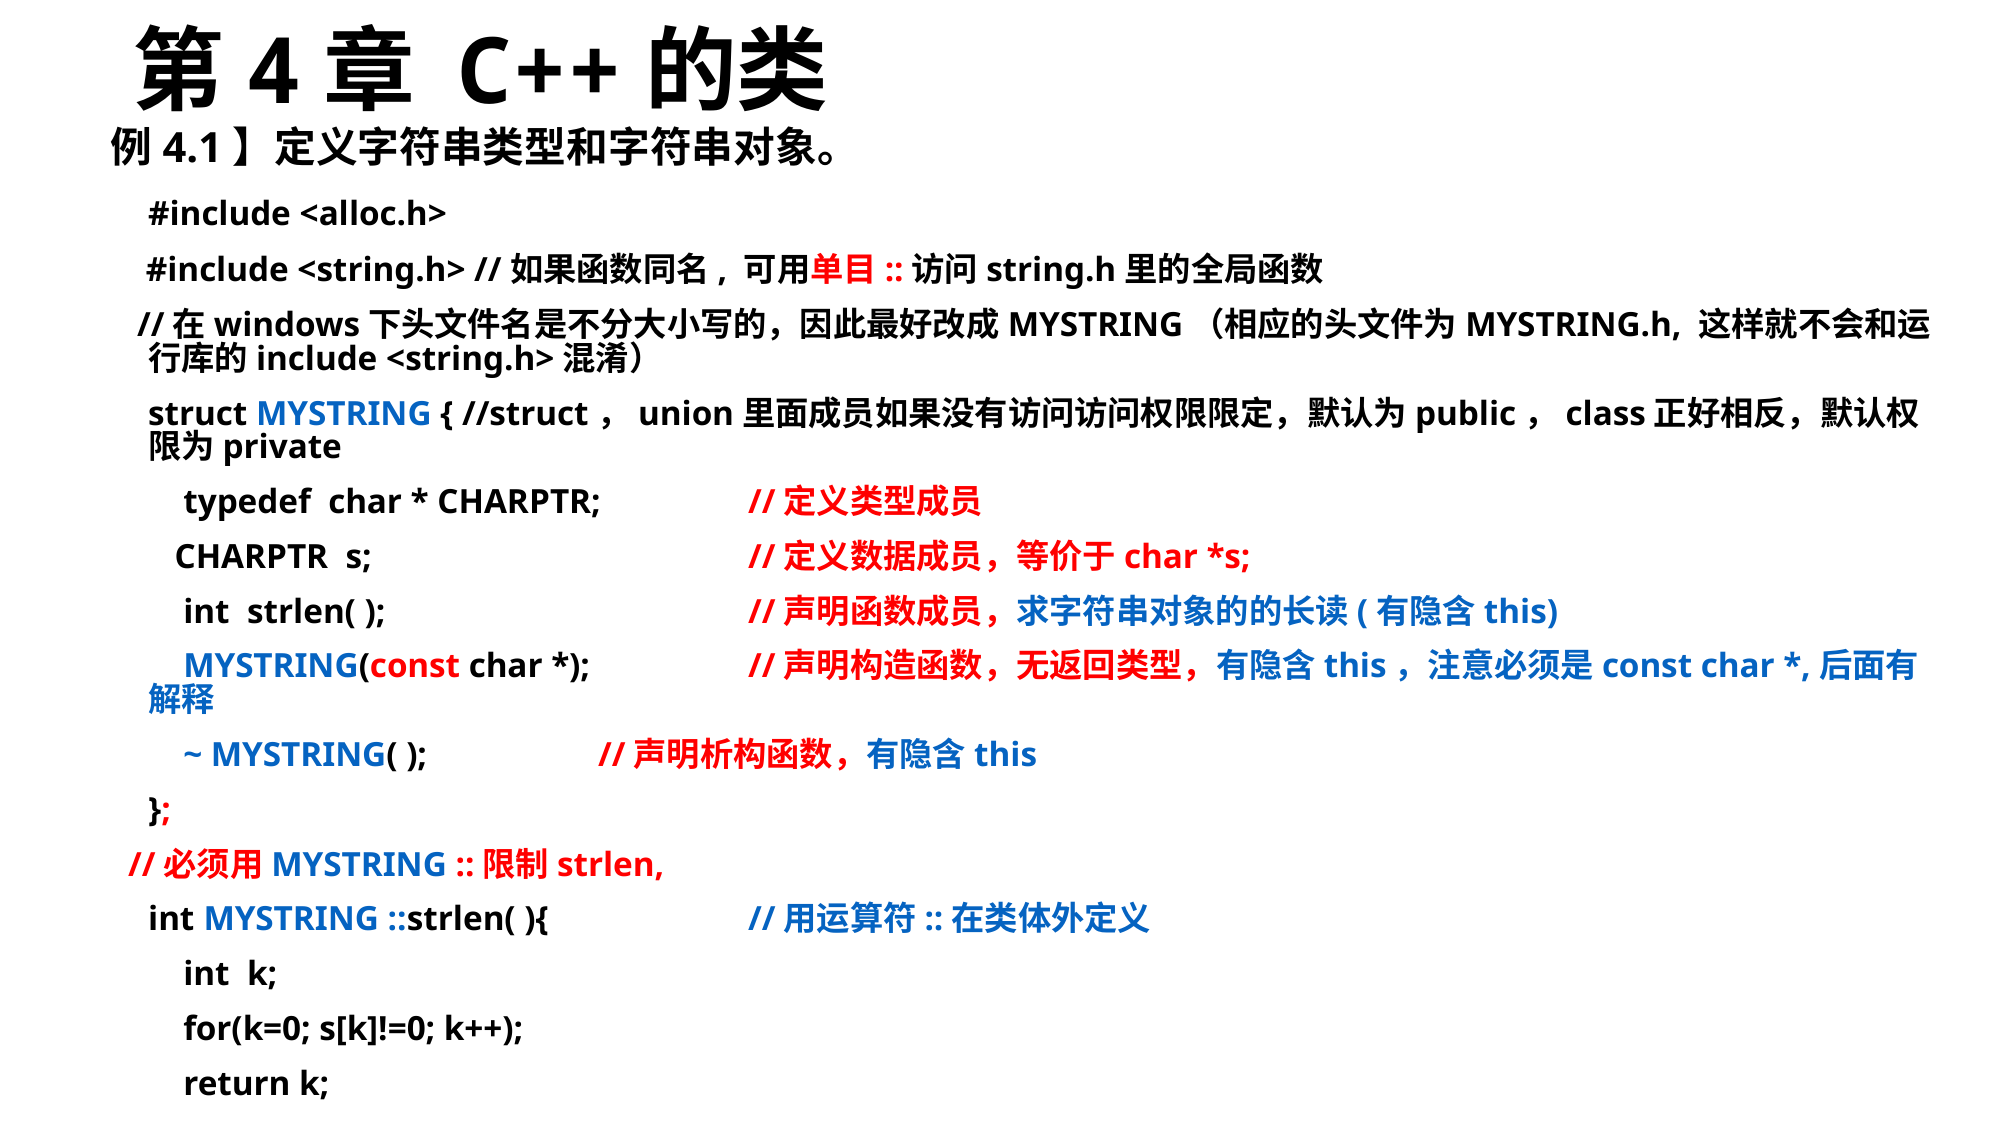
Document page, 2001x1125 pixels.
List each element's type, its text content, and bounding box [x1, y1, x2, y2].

text_box 例4.1】定义字符串类型和字符串对象。 #include <alloc.h> #include <string.h> //如果函数同名, 可用单目::访问string.h里的全局函数 //在windows下头文件名是不分大小写的，因此最好改成MYSTRING（相应的头文件为MYSTRING.h, 这样就不会和运行库的include <string.h>混淆） struct MYSTRING { //struct，union里面成员如果没有访问访问权限限定，默认为public，class正好相反，默认权限为private typedef char * CHARPTR; //定义类型成员 CHARPTR s; //定义数据成员，等价于char *s; int strlen( ); //声明函数成员，求字符串对象的的长读(有隐含this) MYSTRING(const char *); //声明构造函数，无返回类型，有隐含this，注意必须是const char *,后面有解释 ~ MYSTRING( ); //声明析构函数，有隐含this }; //必须用MYSTRING ::限制strlen, int MYSTRING ::strlen( ){ //用运算符::在类体外定义 int k; for(k=0; s[k]!=0; k++); return k; } [95, 120, 1956, 1109]
title 第4章 C++的类 [117, 0, 1843, 120]
